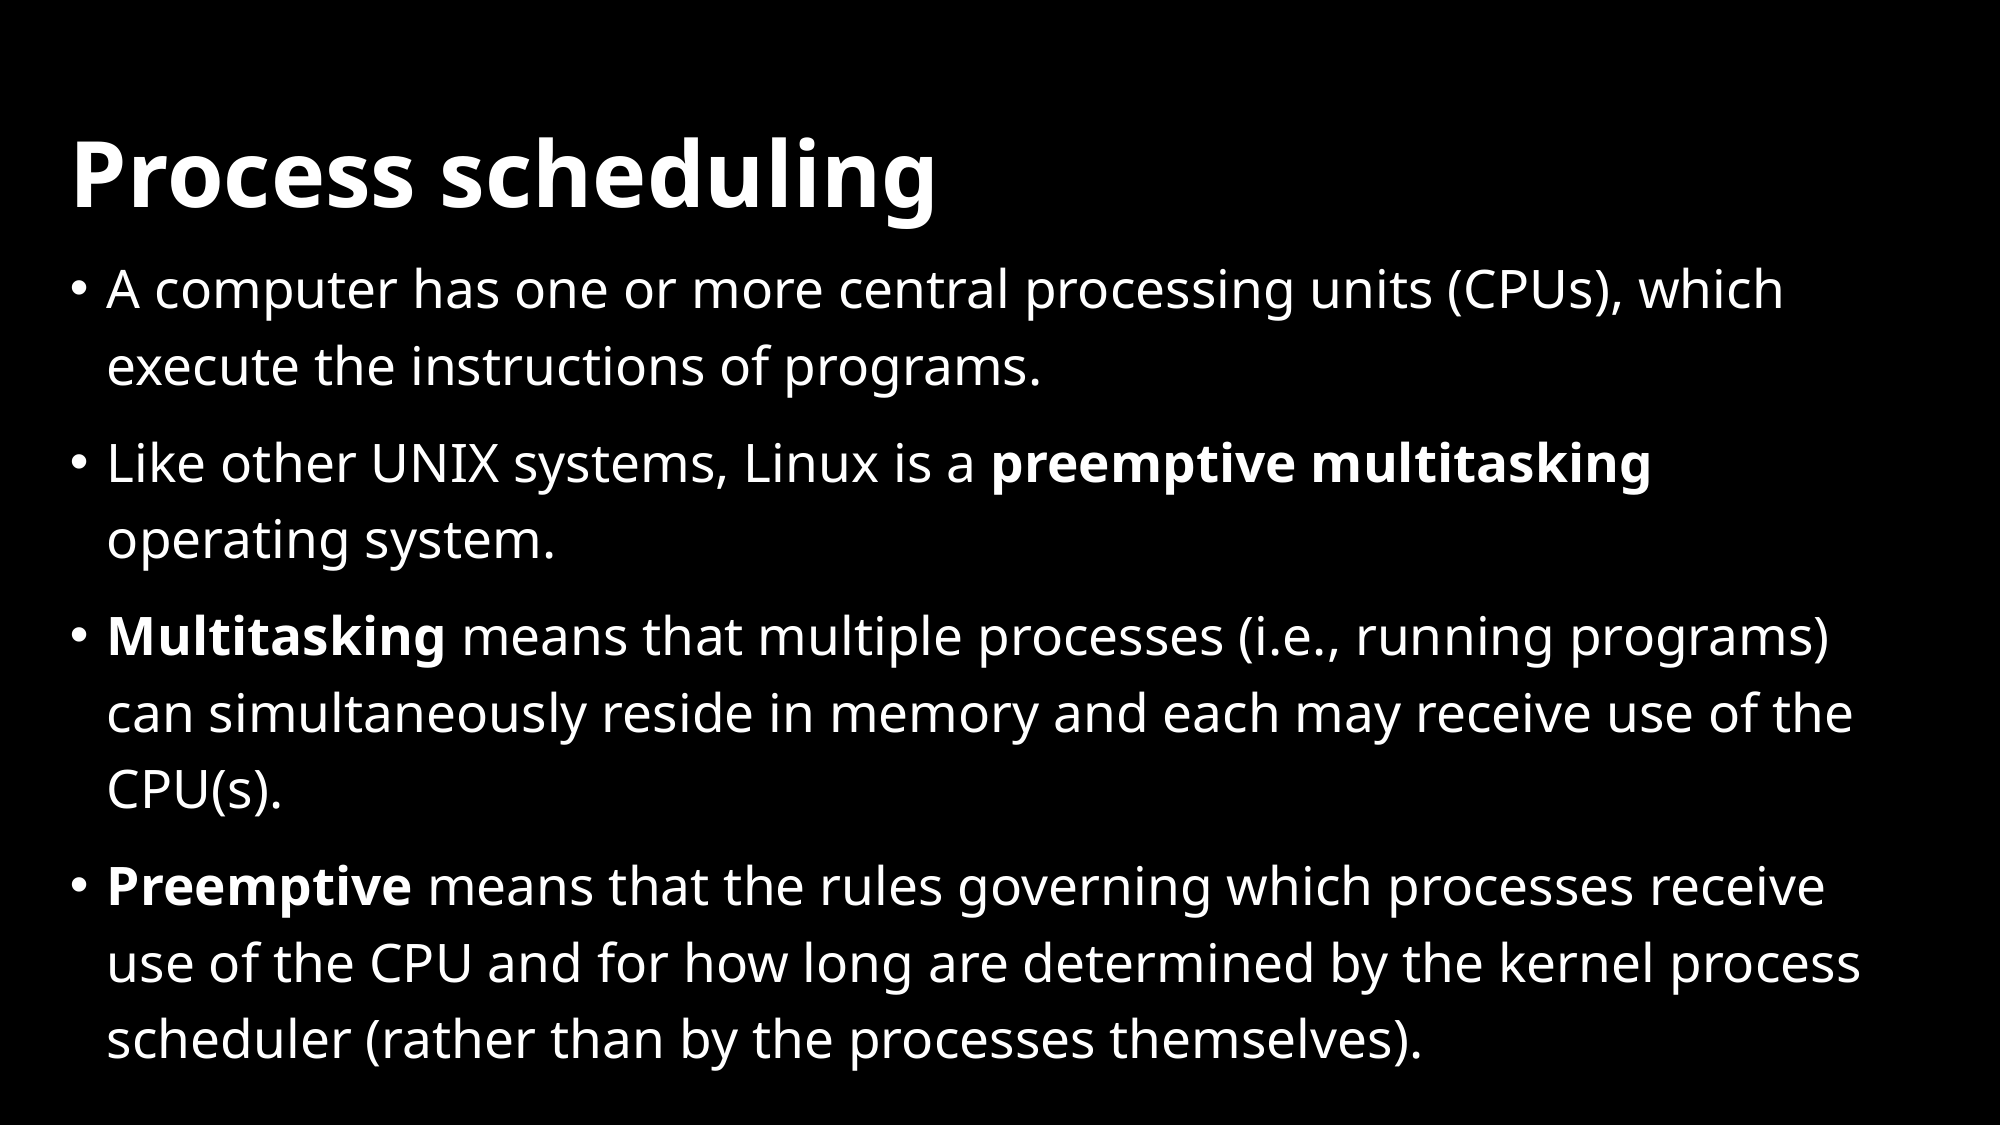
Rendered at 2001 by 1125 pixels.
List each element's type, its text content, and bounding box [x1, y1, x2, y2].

list A computer has one or more central processing units (CPUs), which execute the instructions of programs. Like other UNIX systems, Linux is a preemptive multitasking operating system. Multitasking means that multiple processes (i.e., running programs) can simultaneously reside in memory and each may receive use of the CPU(s). Preemptive means that the rules governing which processes receive use of the CPU and for how long are determined by the kernel process scheduler (rather than by the processes themselves). [55, 235, 1919, 1078]
title Process scheduling [55, 34, 1683, 235]
